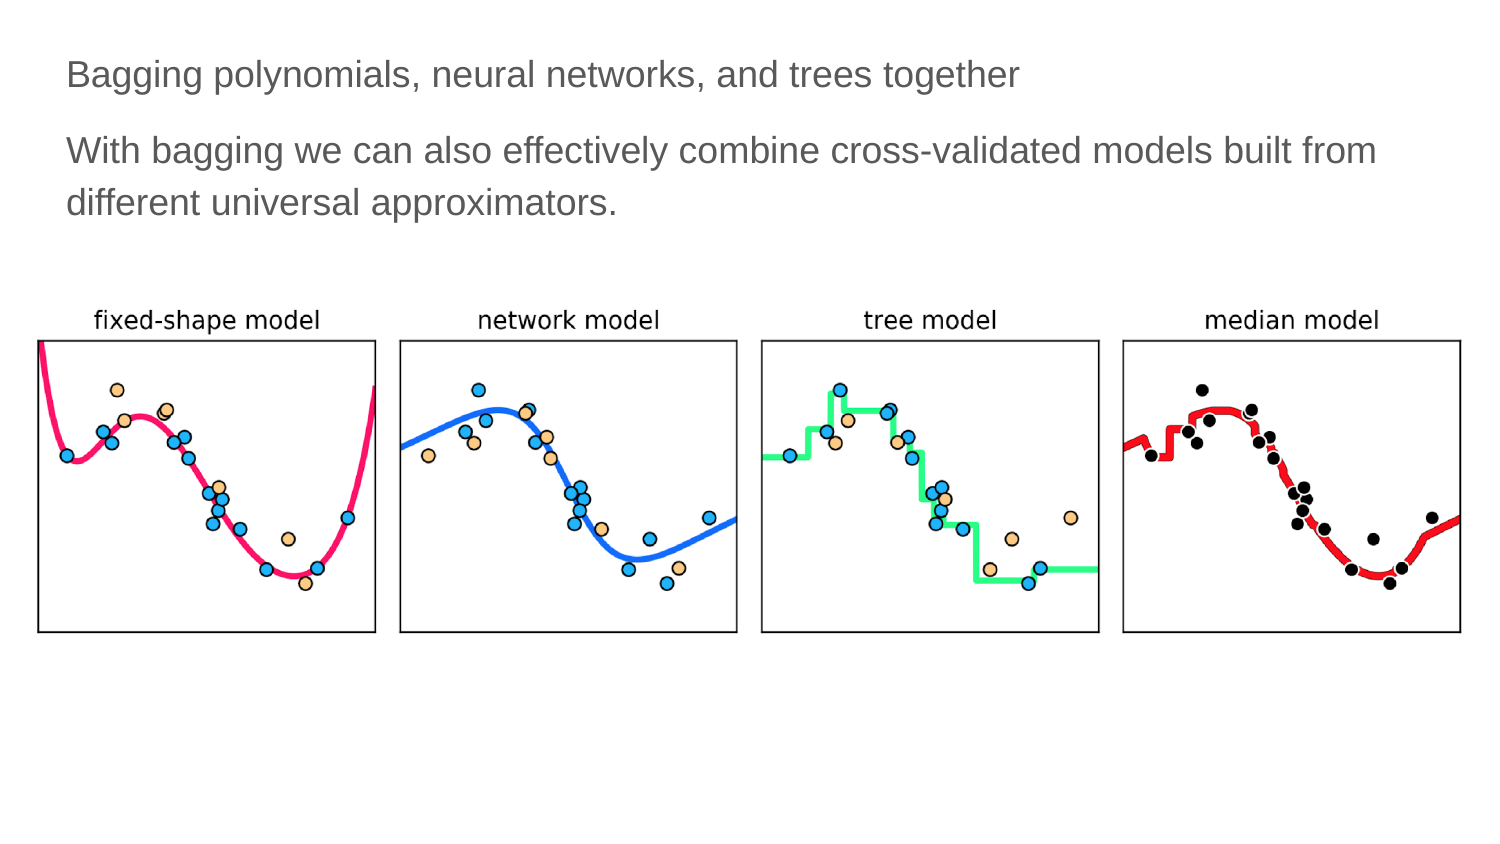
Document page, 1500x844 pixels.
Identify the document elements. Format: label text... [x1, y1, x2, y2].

list Bagging polynomials, neural networks, and trees together With bagging we can also effectively combine cross-validated models built from different universal approximators. [51, 27, 1449, 227]
picture [24, 283, 1476, 651]
